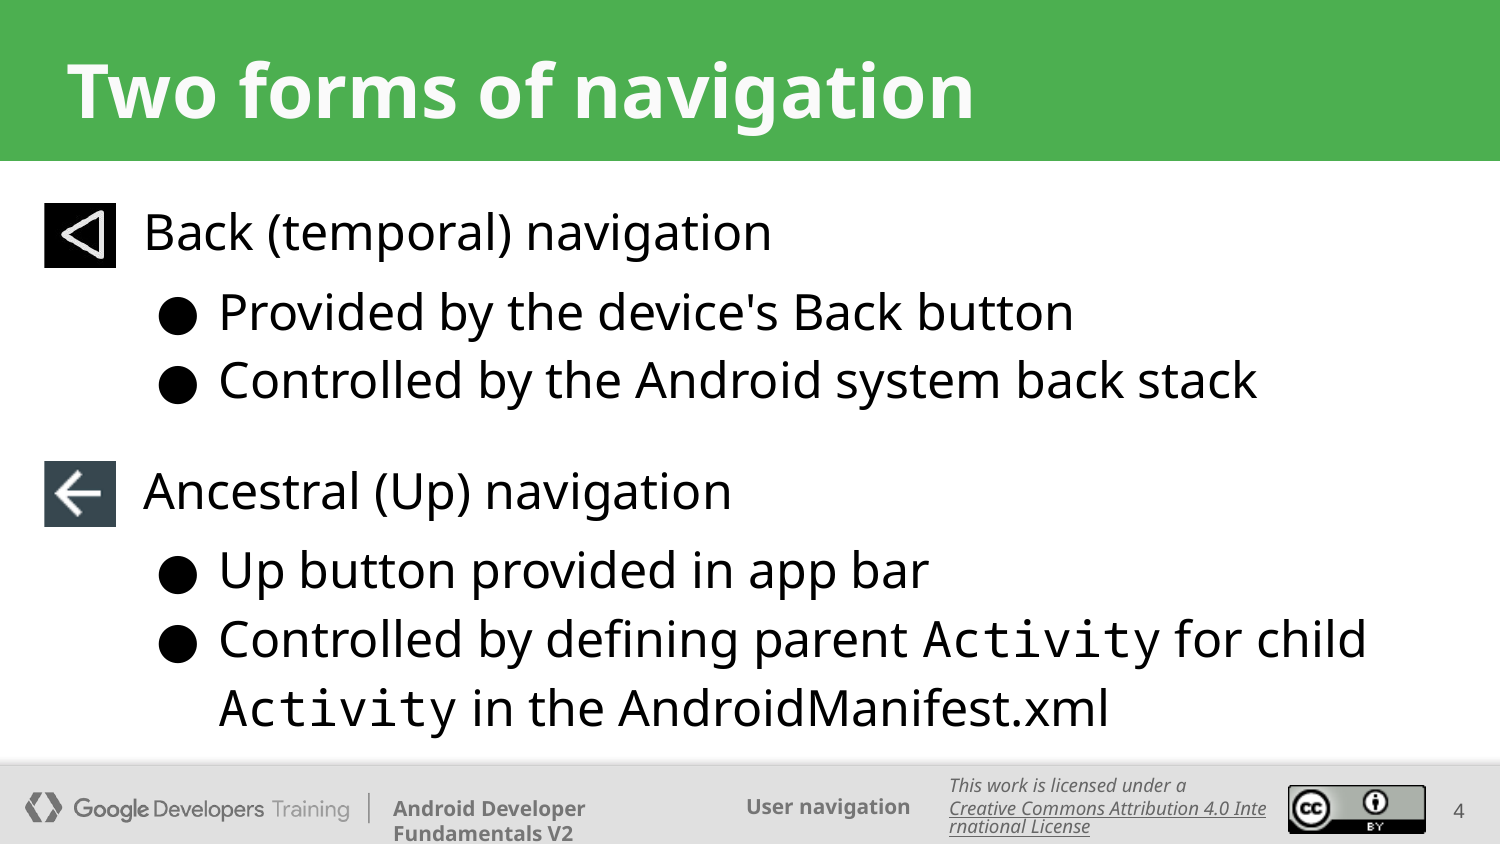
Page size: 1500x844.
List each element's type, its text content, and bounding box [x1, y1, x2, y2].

list Back (temporal) navigation Provided by the device's Back button Controlled by the Android system back stack Ancestral (Up) navigation Up button provided in app bar Controlled by defining parent Activity for child Activity in the AndroidManifest.xml [128, 176, 1449, 737]
title Two forms of navigation [51, 28, 1449, 122]
slide_number ‹#› [1389, 777, 1480, 842]
picture [0, 161, 1500, 844]
